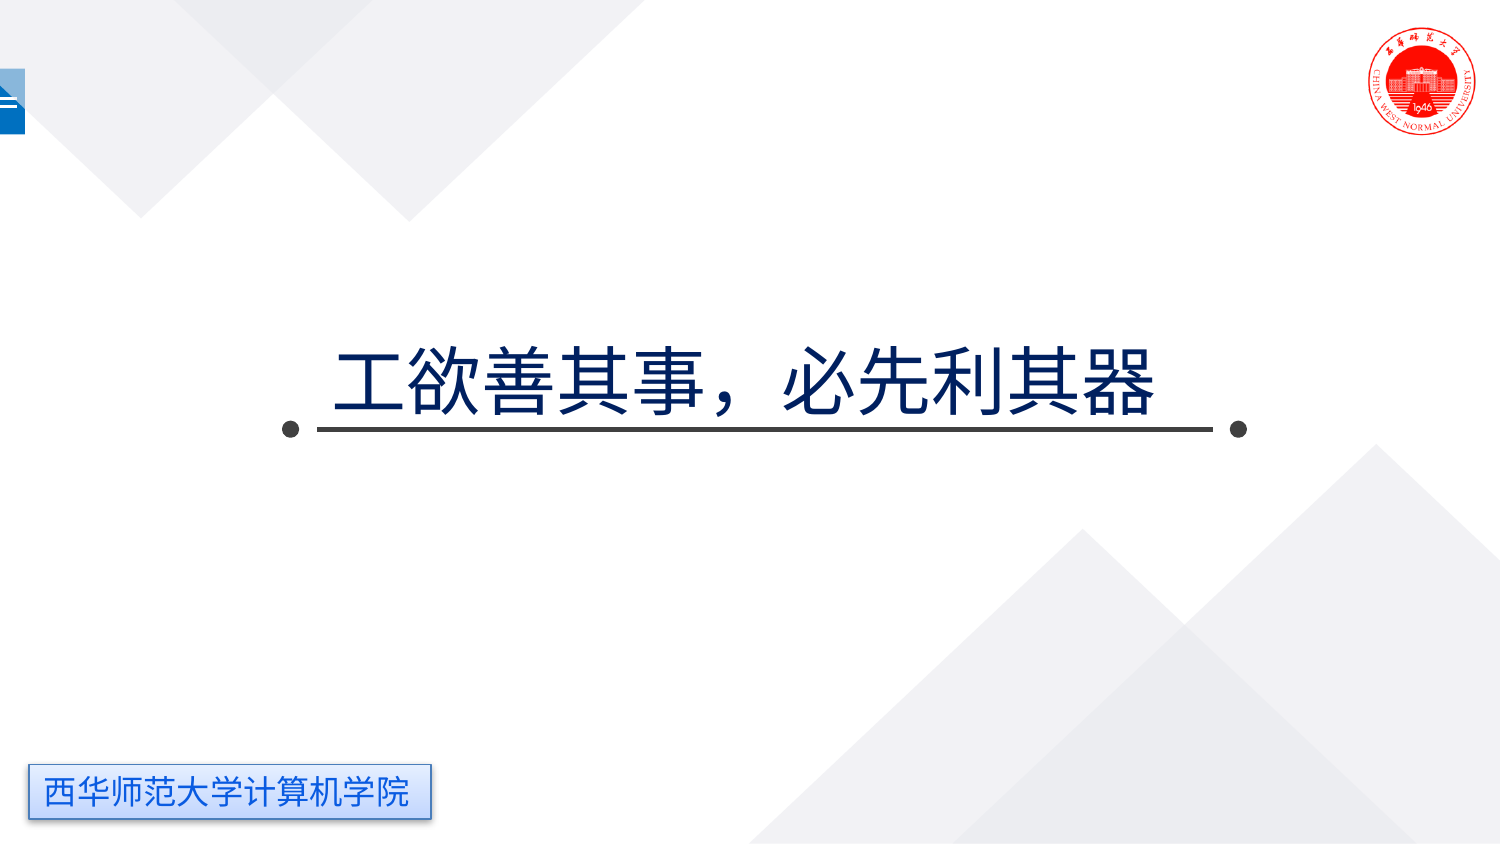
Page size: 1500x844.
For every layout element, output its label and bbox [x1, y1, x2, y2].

picture [1340, 0, 1500, 166]
